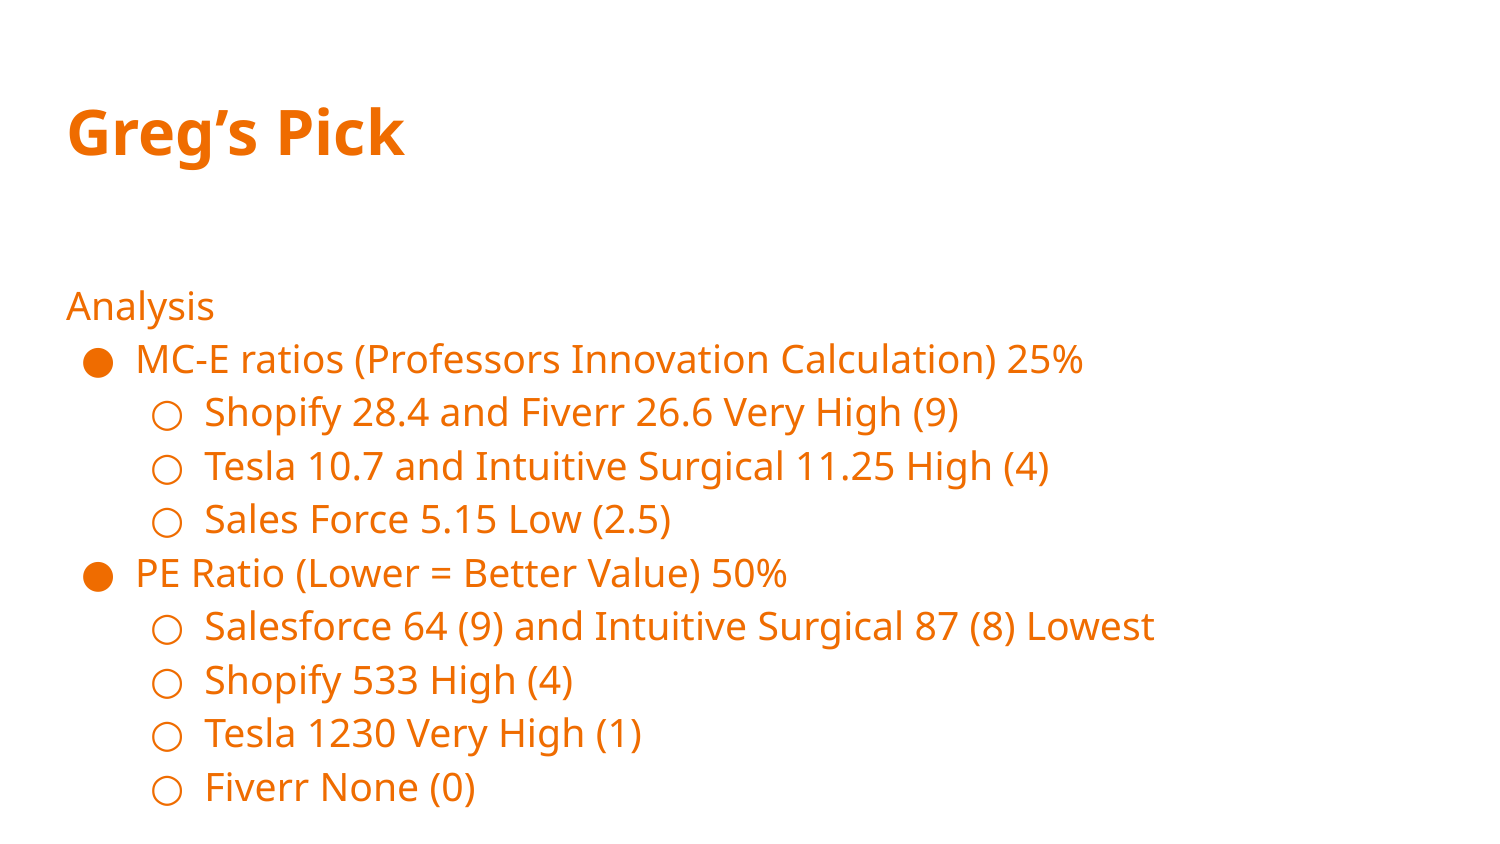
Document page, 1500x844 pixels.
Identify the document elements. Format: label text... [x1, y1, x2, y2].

title Greg’s Pick [51, 72, 1449, 189]
title Analysis MC-E ratios (Professors Innovation Calculation) 25% Shopify 28.4 and Fiverr 26.6 Very High (9) Tesla 10.7 and Intuitive Surgical 11.25 High (4) Sales Force 5.15 Low (2.5) PE Ratio (Lower = Better Value) 50% Salesforce 64 (9) and Intuitive Surgical 87 (8) Lowest Shopify 533 High (4) Tesla 1230 Very High (1) Fiverr None (0) [51, 262, 1449, 835]
